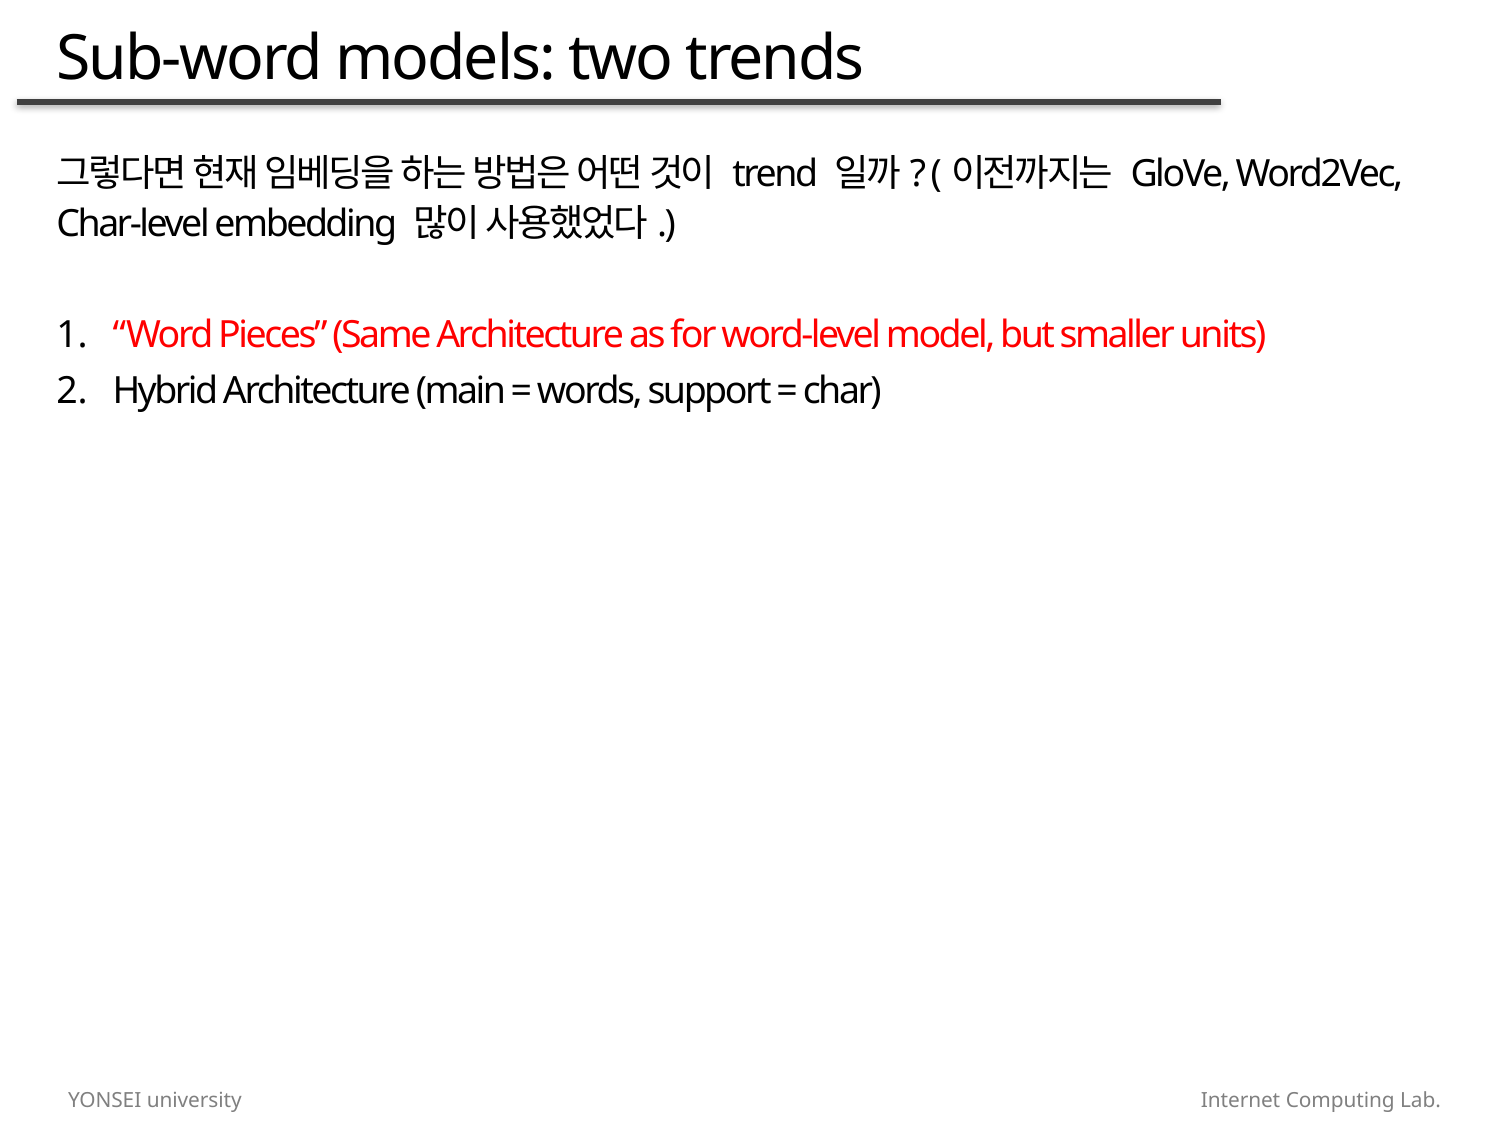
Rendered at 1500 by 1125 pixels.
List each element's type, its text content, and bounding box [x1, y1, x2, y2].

title Sub-word models: two trends [41, 19, 1459, 90]
list 그렇다면 현재 임베딩을 하는 방법은 어떤 것이 trend 일까? (이전까지는 GloVe, Word2Vec, Char-level embedding 많이 사용했었다.) “Word Pieces” (Same Architecture as for word-level model, but smaller units) Hybrid Architecture (main = words, support = char) [41, 137, 1459, 1083]
